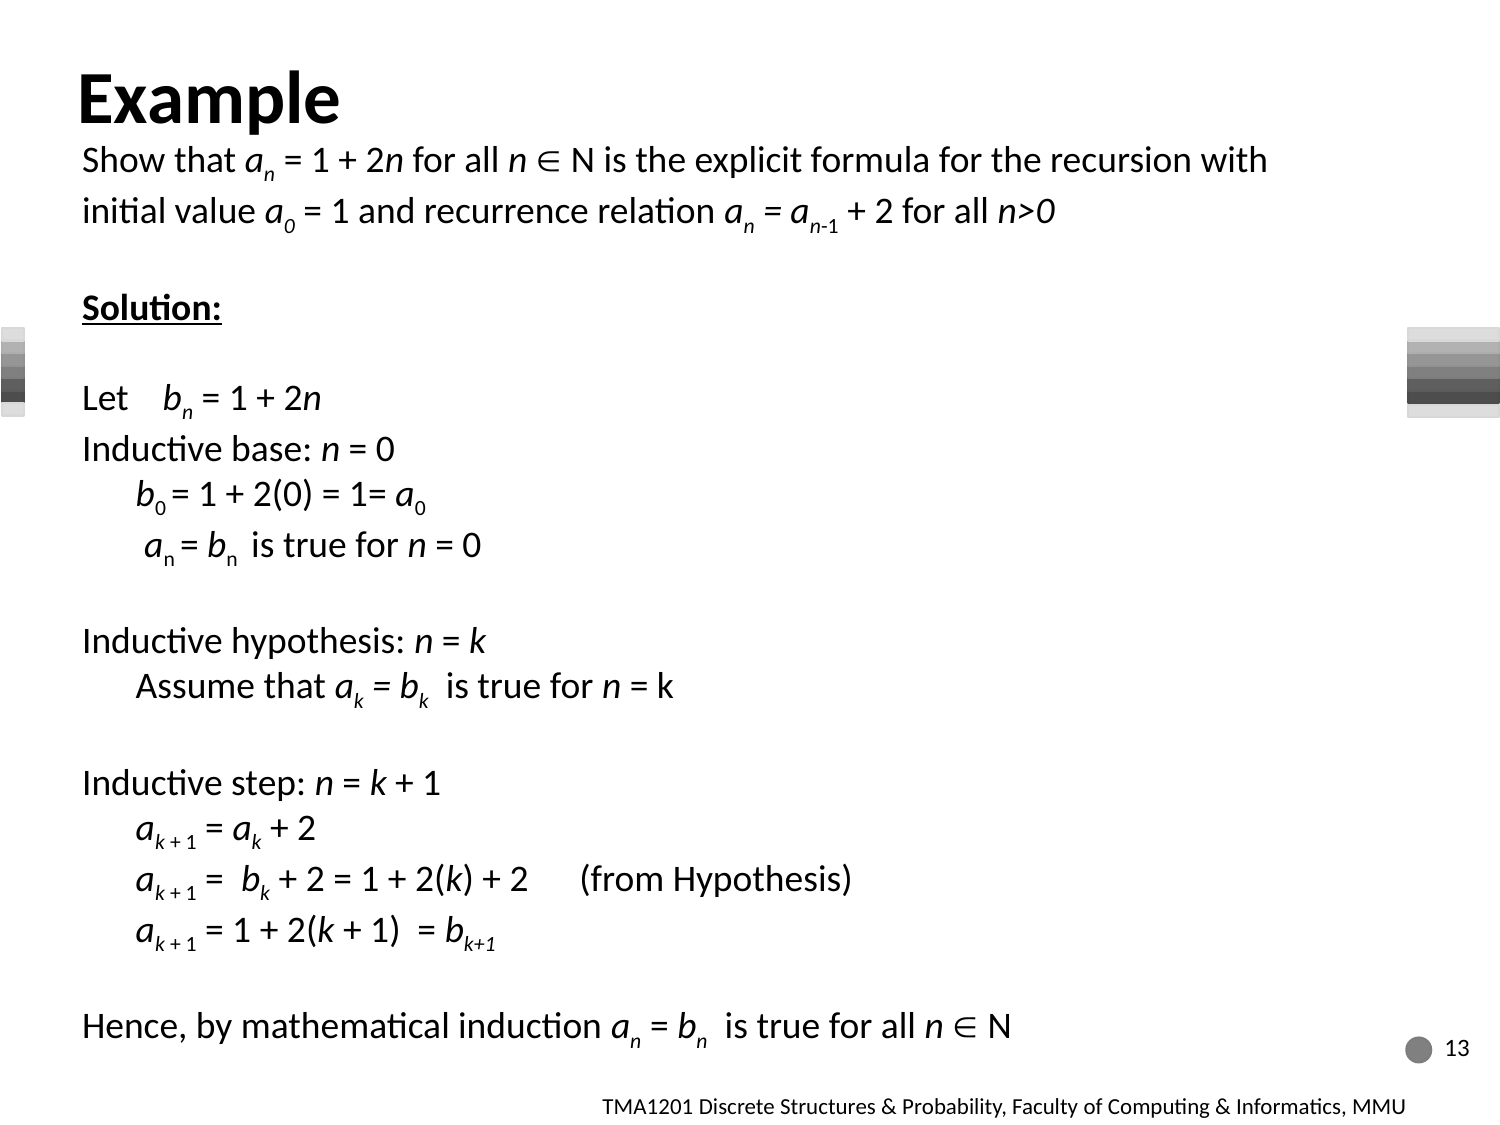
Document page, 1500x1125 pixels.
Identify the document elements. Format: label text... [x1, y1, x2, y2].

text_box Show that an = 1 + 2n for all n  N is the explicit formula for the recursion with initial value a0 = 1 and recurrence relation an = an-1 + 2 for all n>0 Solution: Let bn = 1 + 2n Inductive base: n = 0 b0 = 1 + 2(0) = 1= a0 an = bn is true for n = 0 Inductive hypothesis: n = k Assume that ak = bk is true for n = k Inductive step: n = k + 1 ak + 1 = ak + 2 ak + 1 = bk + 2 = 1 + 2(k) + 2 (from Hypothesis) ak + 1 = 1 + 2(k + 1) = bk+1 Hence, by mathematical induction an = bn is true for all n  N [67, 125, 1375, 1063]
title Example [62, 0, 1413, 188]
slide_number 13 [1429, 1009, 1500, 1084]
text_box TMA1201 Discrete Structures & Probability, Faculty of Computing & Informatics, MMU [587, 1084, 1500, 1125]
